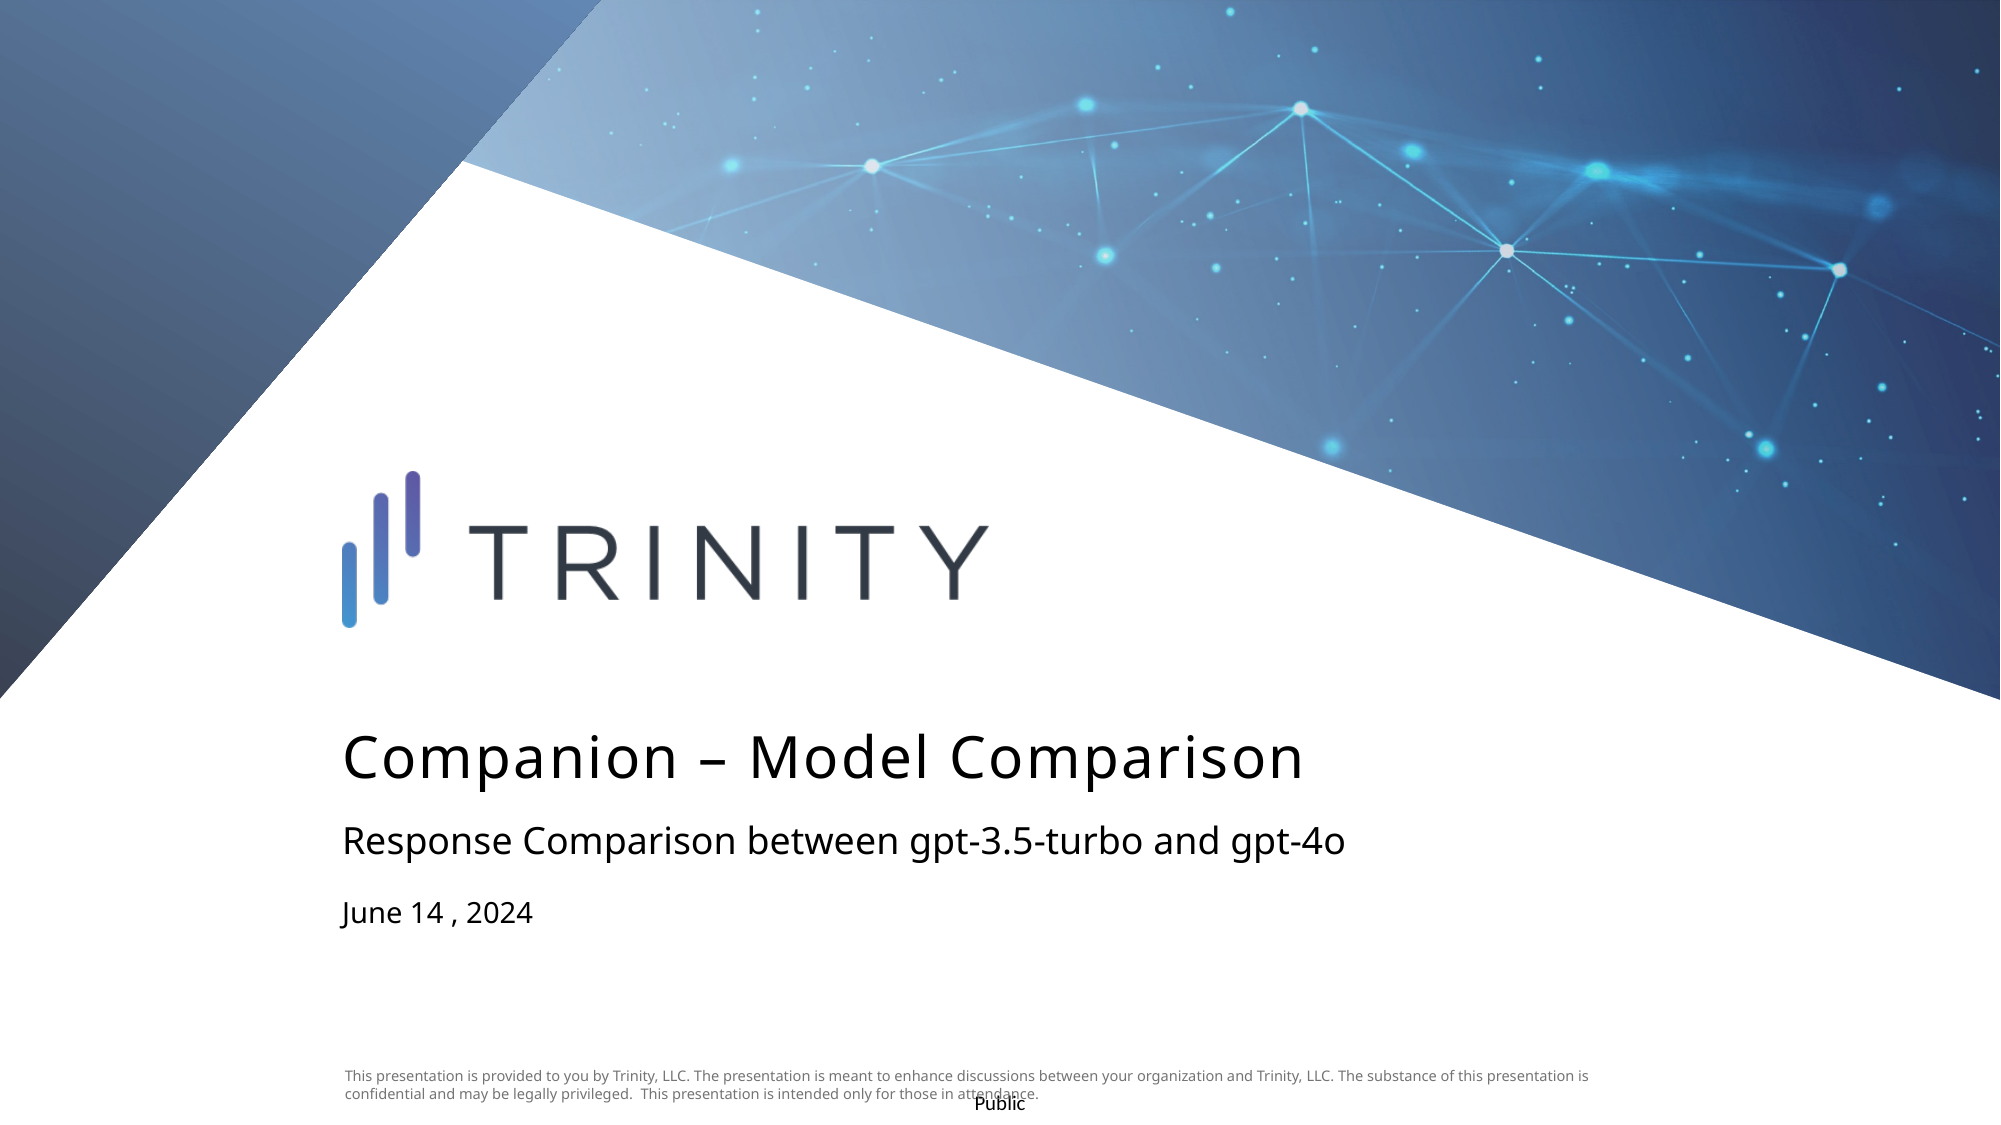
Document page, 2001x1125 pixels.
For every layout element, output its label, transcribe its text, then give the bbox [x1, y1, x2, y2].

title Companion – Model Comparison [326, 703, 1667, 799]
subtitle Response Comparison between gpt-3.5-turbo and gpt-4o [326, 815, 1667, 871]
picture [340, 470, 990, 628]
list June 14 , 2024 [326, 886, 1127, 937]
picture [463, 0, 2000, 699]
